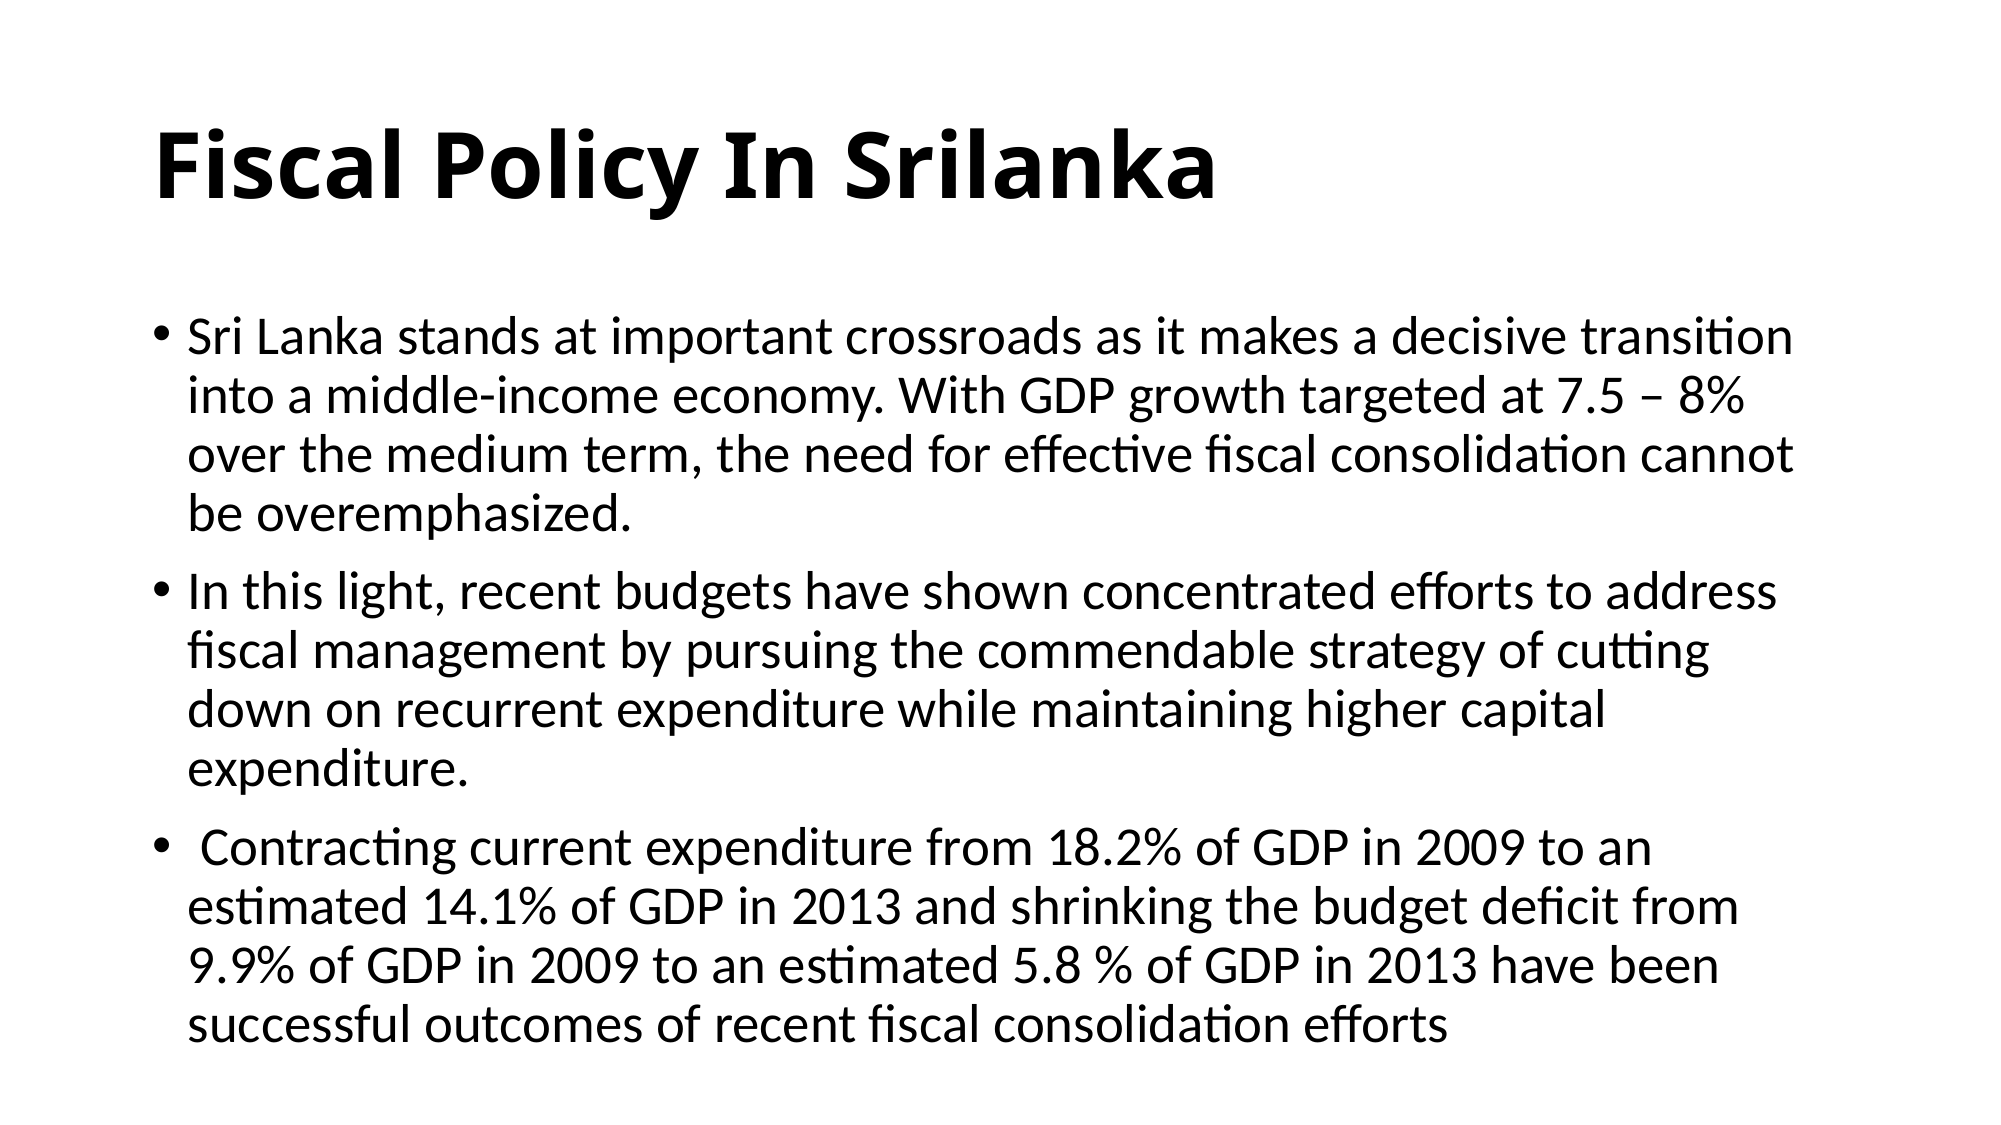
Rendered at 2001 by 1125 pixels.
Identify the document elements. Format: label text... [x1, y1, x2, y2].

title Fiscal Policy In Srilanka [137, 59, 1863, 278]
list Sri Lanka stands at important crossroads as it makes a decisive transition into a middle-income economy. With GDP growth targeted at 7.5 – 8% over the medium term, the need for effective fiscal consolidation cannot be overemphasized. In this light, recent budgets have shown concentrated efforts to address fiscal management by pursuing the commendable strategy of cutting down on recurrent expenditure while maintaining higher capital expenditure. Contracting current expenditure from 18.2% of GDP in 2009 to an estimated 14.1% of GDP in 2013 and shrinking the budget deficit from 9.9% of GDP in 2009 to an estimated 5.8 % of GDP in 2013 have been successful outcomes of recent fiscal consolidation efforts [137, 299, 1863, 1067]
